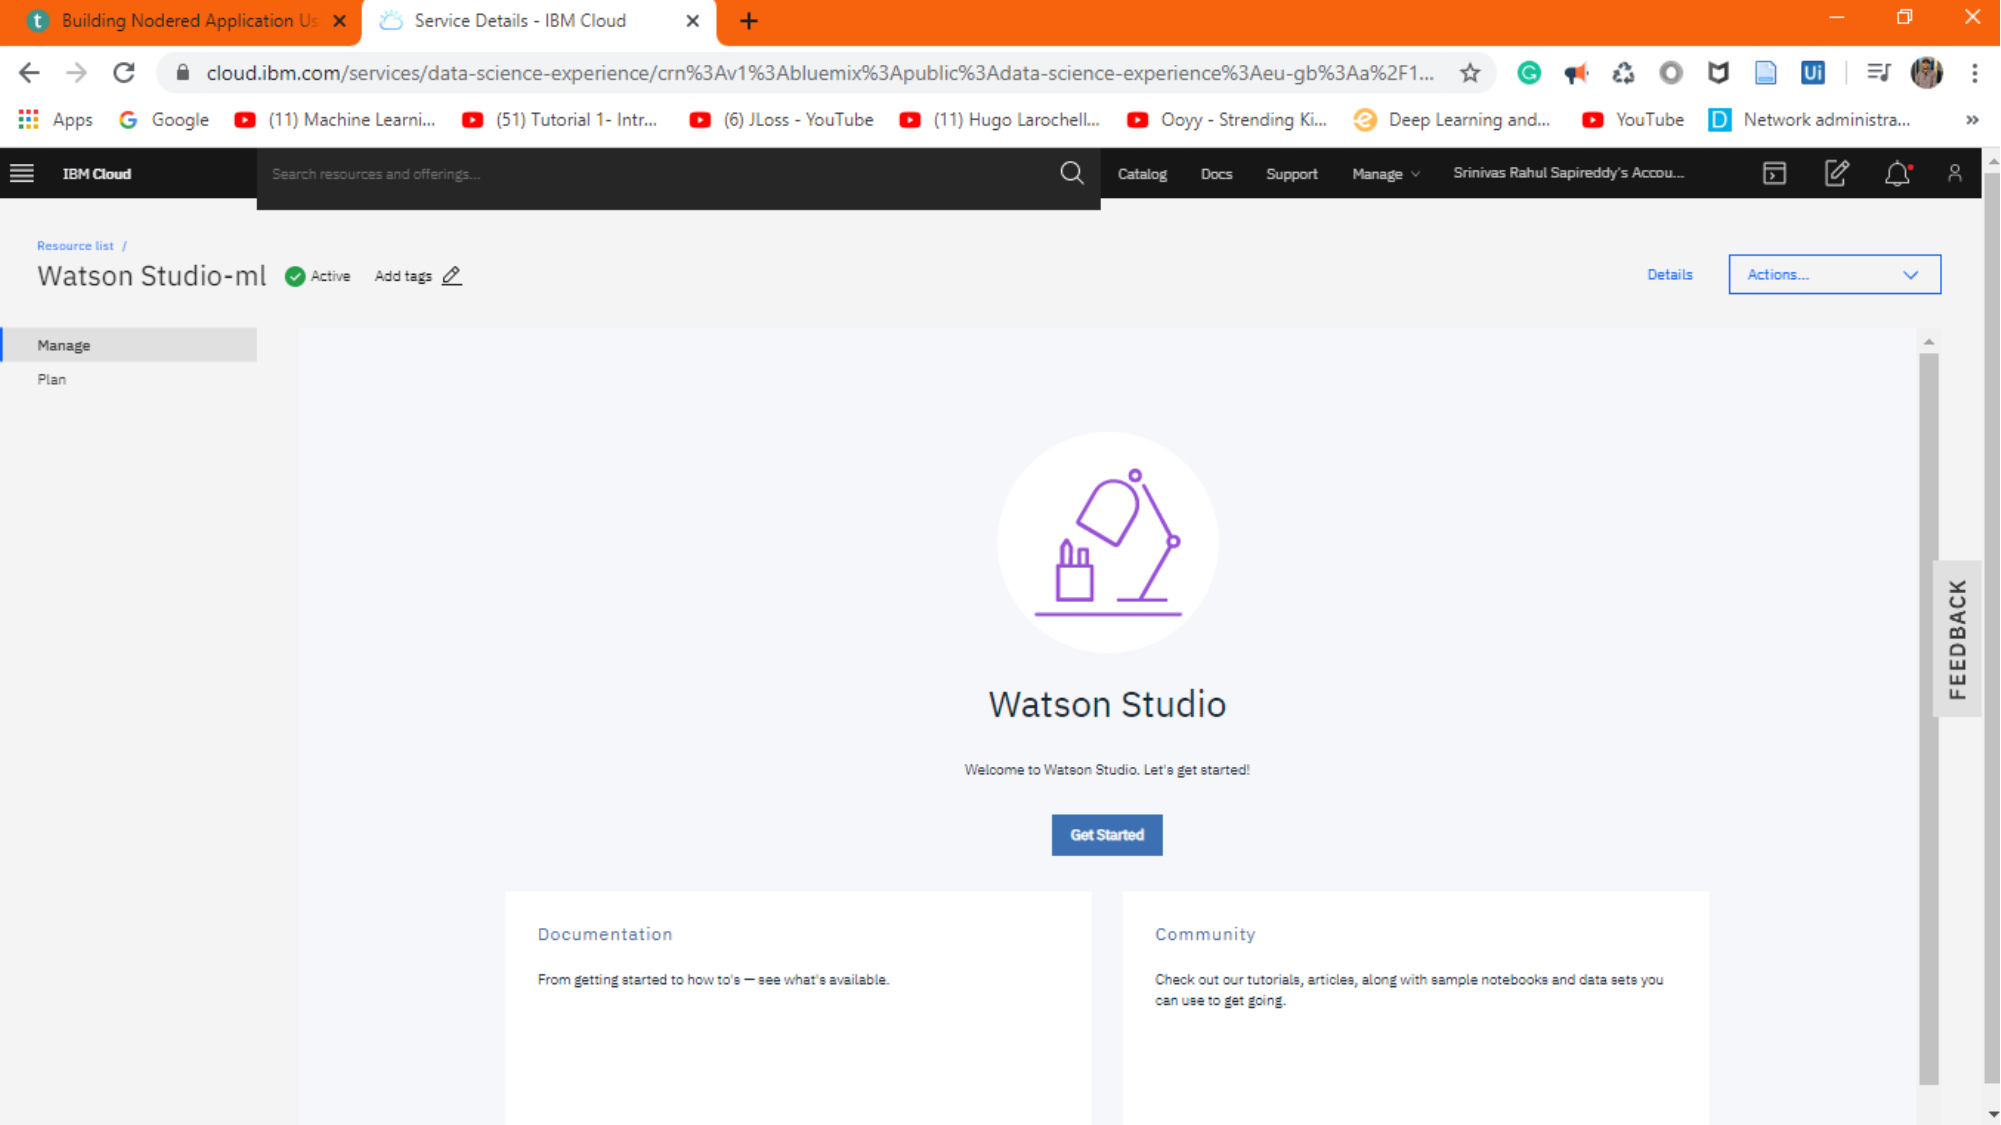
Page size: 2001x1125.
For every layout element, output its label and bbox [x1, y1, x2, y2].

list [0, 0, 2000, 1125]
